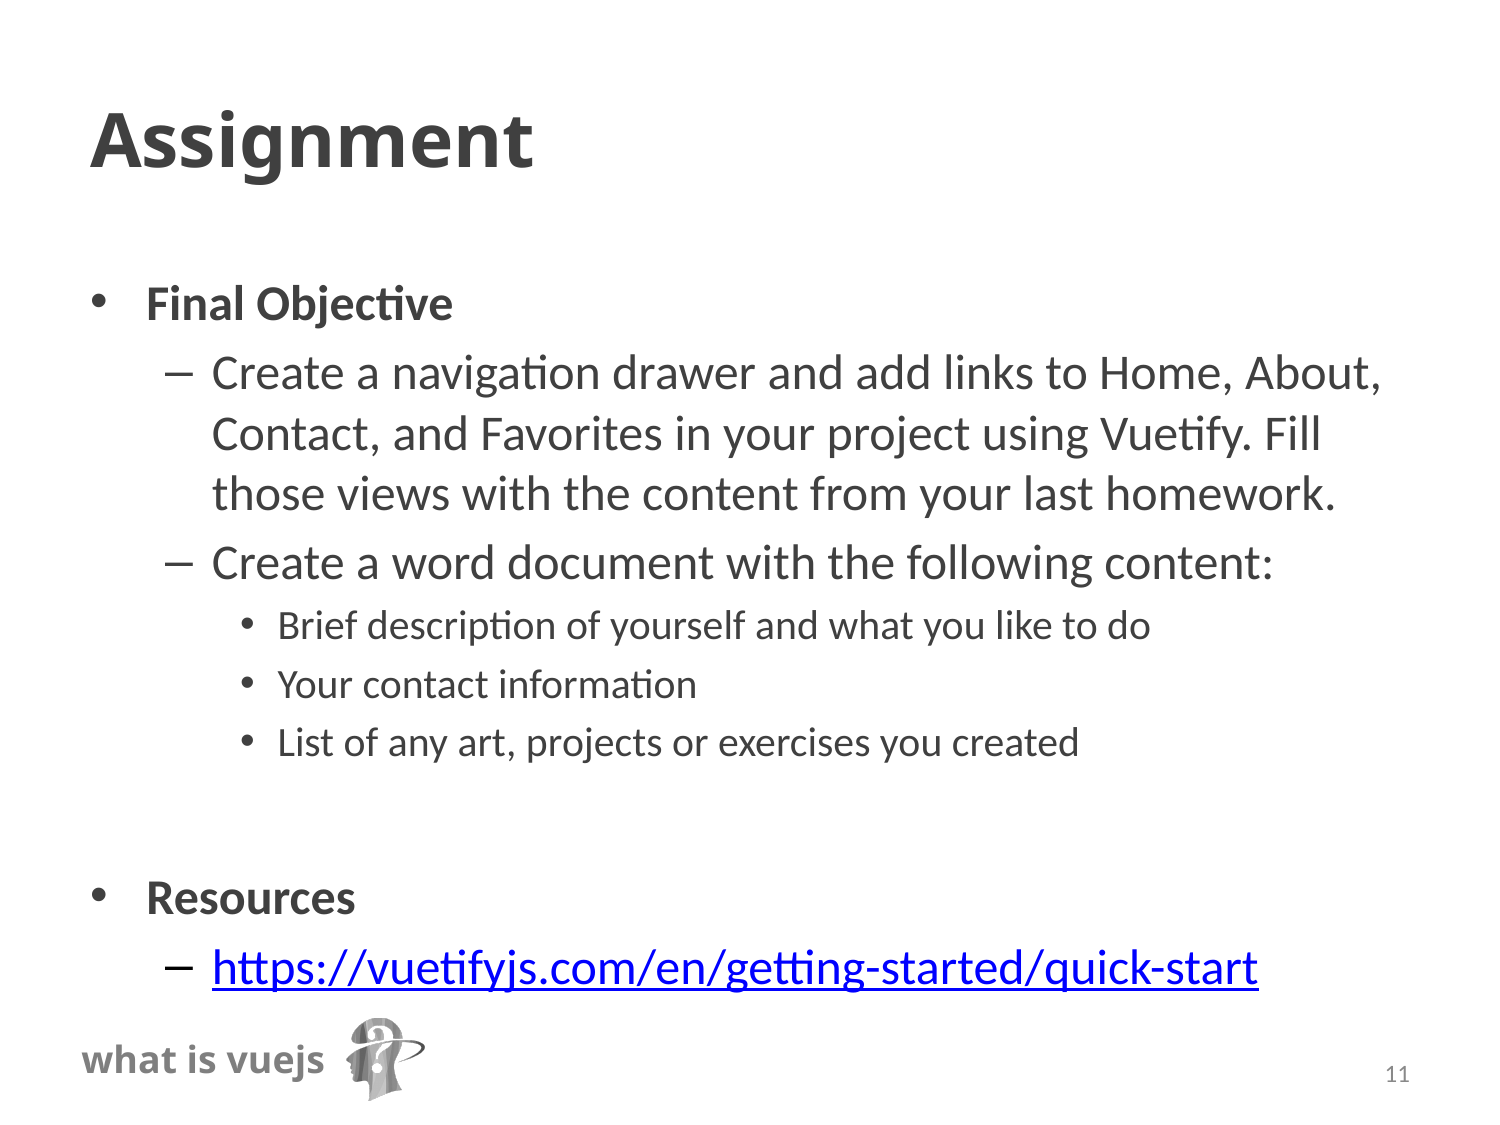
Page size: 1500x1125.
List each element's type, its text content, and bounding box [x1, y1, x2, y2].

picture [345, 1018, 426, 1101]
list Final Objective Create a navigation drawer and add links to Home, About, Contact, and Favorites in your project using Vuetify. Fill those views with the content from your last homework. Create a word document with the following content: Brief description of yourself and what you like to do Your contact information List of any art, projects or exercises you created Resources https://vuetifyjs.com/en/getting-started/quick-start [75, 262, 1425, 1005]
slide_number 11 [1074, 1042, 1425, 1103]
text_box what is vuejs [66, 1029, 340, 1089]
title Assignment [75, 45, 1425, 233]
